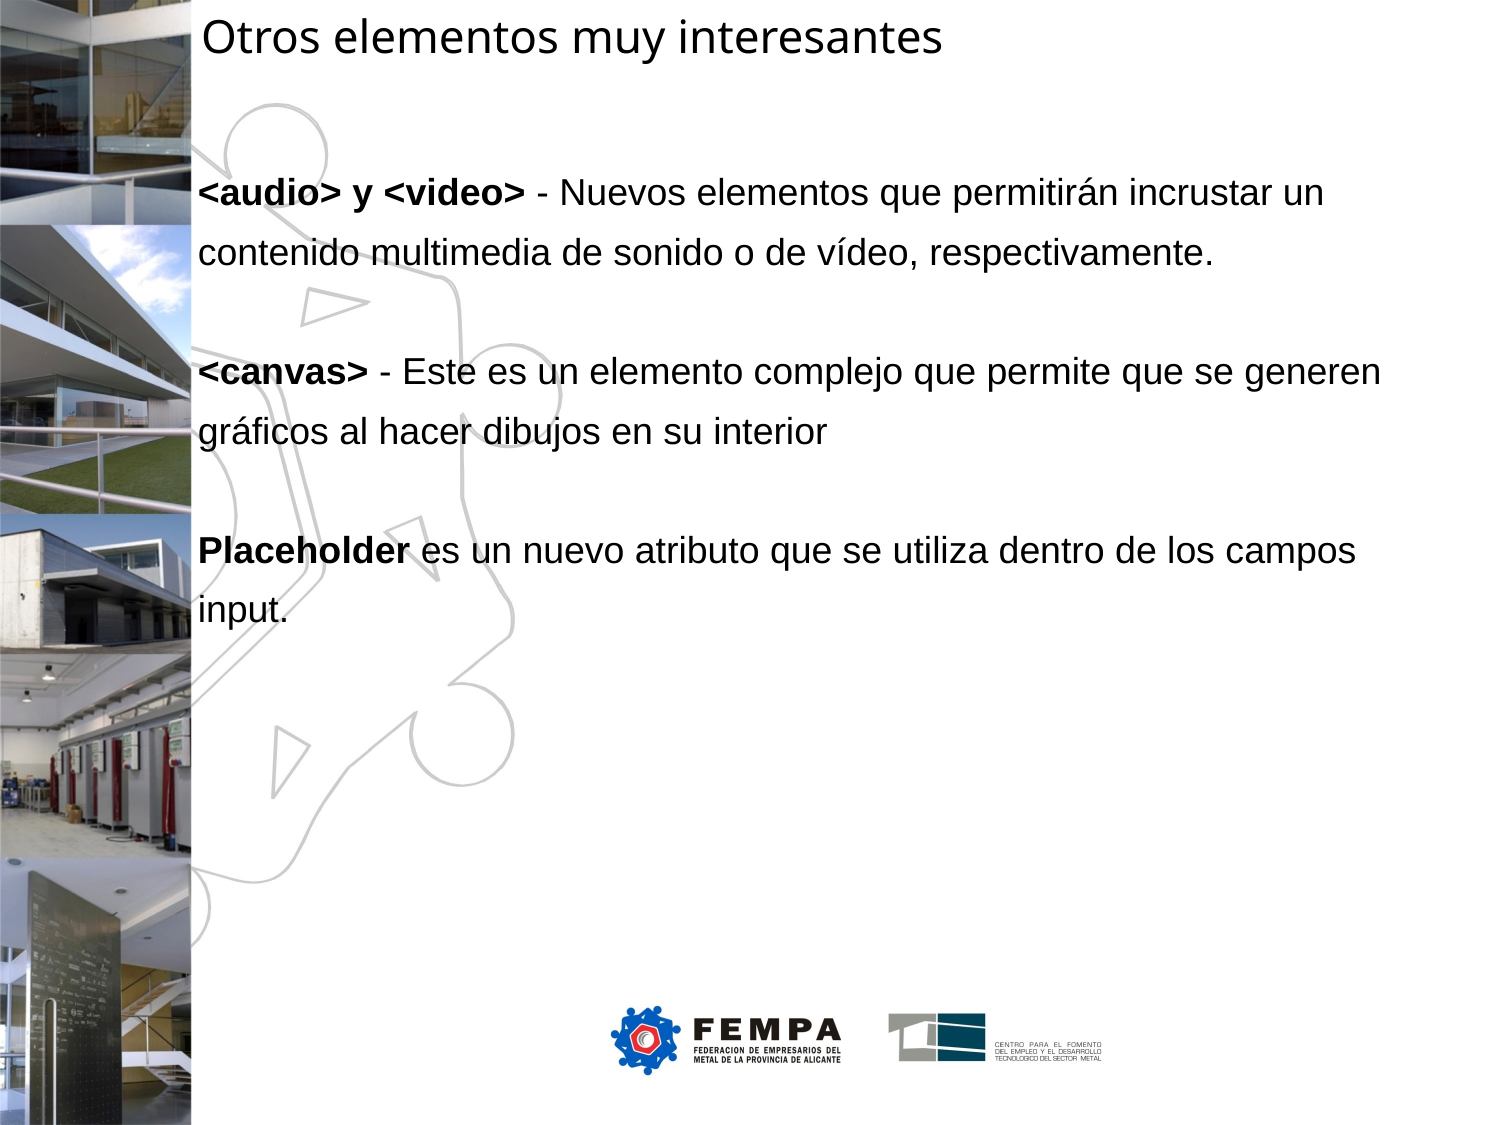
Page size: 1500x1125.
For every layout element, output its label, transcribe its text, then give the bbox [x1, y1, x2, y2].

picture [0, 0, 1500, 1125]
text_box [73, 230, 190, 295]
text_box <audio> y <video> - Nuevos elementos que permitirán incrustar un contenido multimedia de sonido o de vídeo, respectivamente. <canvas> - Este es un elemento complejo que permite que se generen gráficos al hacer dibujos en su interior Placeholder es un nuevo atributo que se utiliza dentro de los campos input. [190, 160, 1436, 968]
list Otros elementos muy interesantes [186, 0, 1018, 47]
